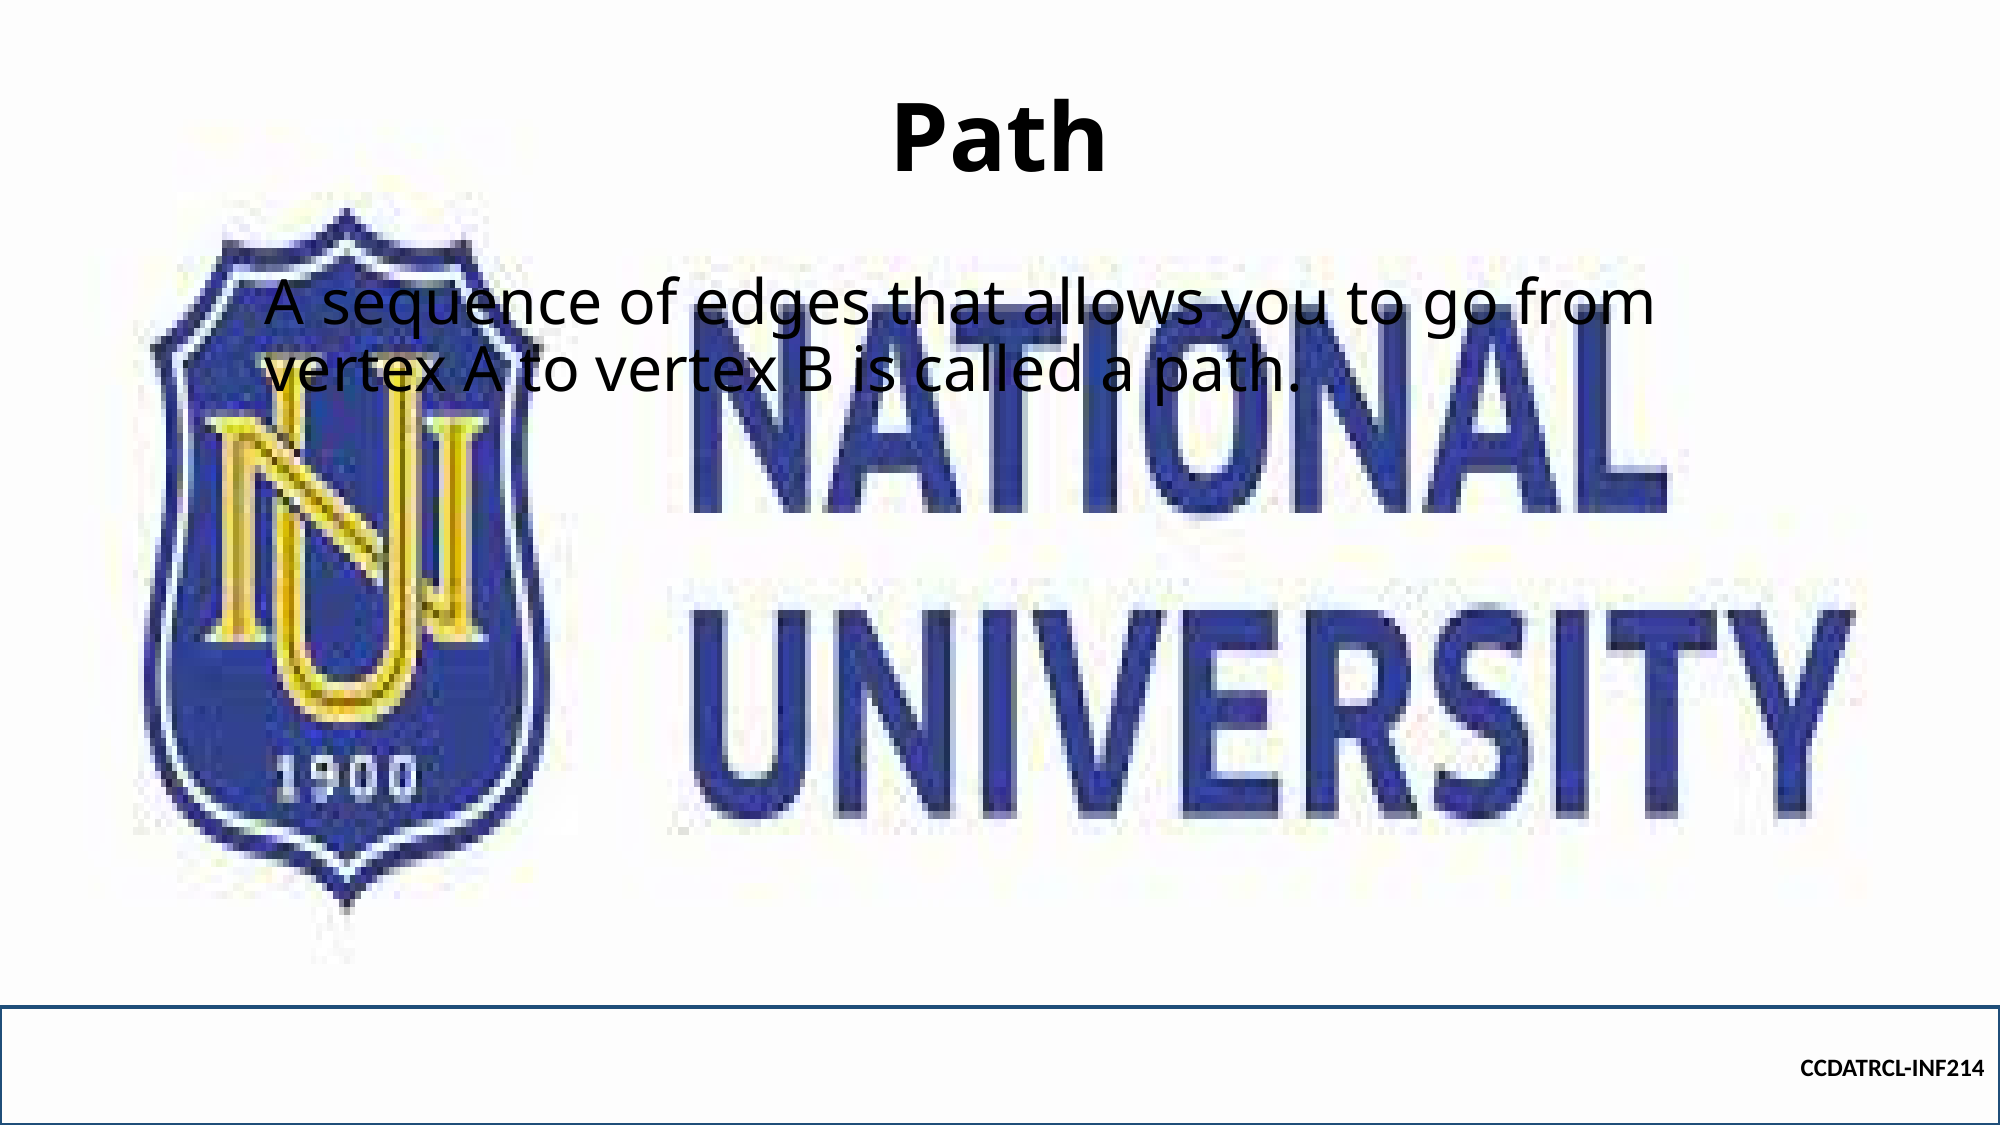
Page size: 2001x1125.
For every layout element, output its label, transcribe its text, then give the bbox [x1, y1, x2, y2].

footer CCDATRCL-INF214 [0, 1007, 2000, 1125]
text_box A sequence of edges that allows you to go from vertex A to vertex B is called a path. [249, 248, 1750, 953]
picture [0, 0, 2000, 1007]
title Path [249, 81, 1750, 200]
